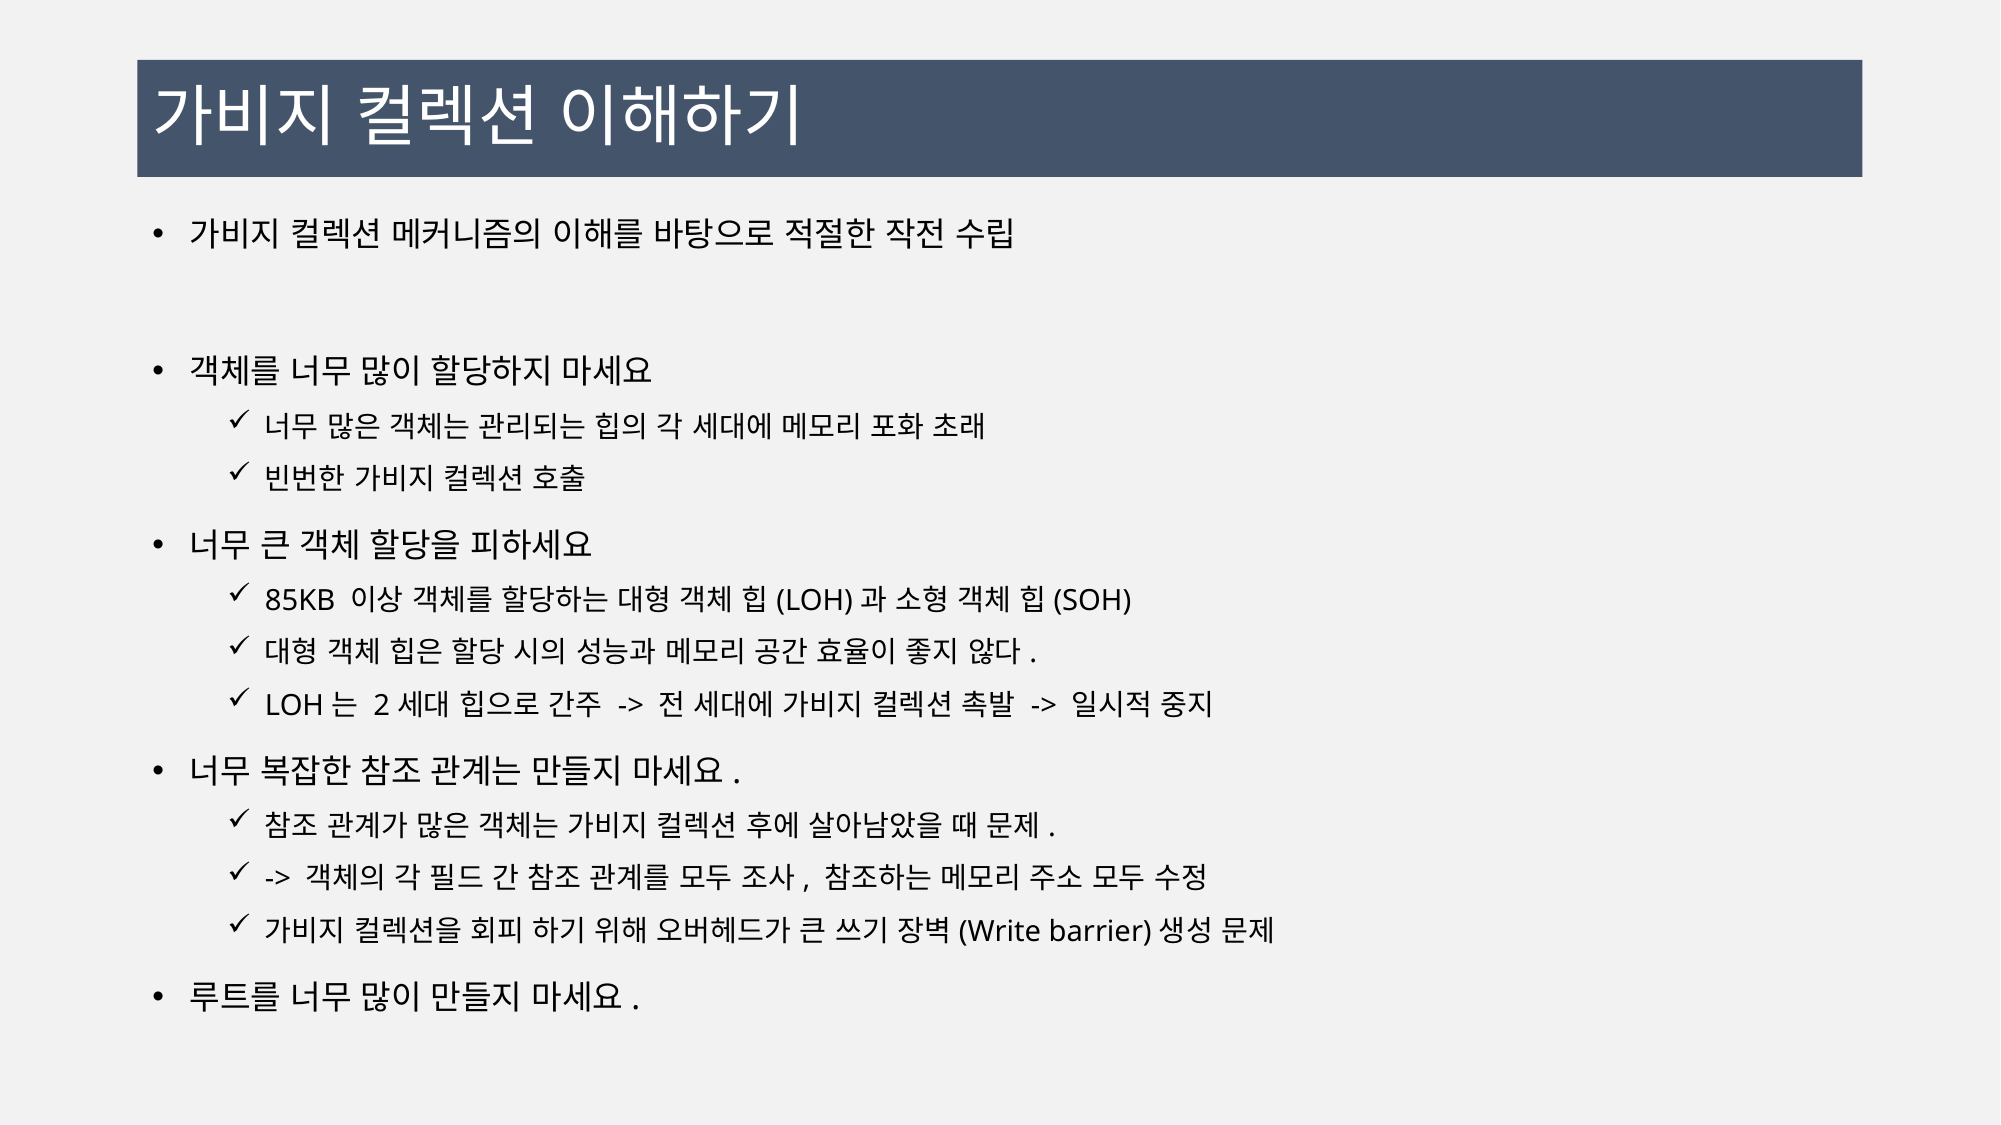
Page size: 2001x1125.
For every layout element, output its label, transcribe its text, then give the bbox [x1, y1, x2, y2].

list 가비지 컬렉션 메커니즘의 이해를 바탕으로 적절한 작전 수립 객체를 너무 많이 할당하지 마세요 너무 많은 객체는 관리되는 힙의 각 세대에 메모리 포화 초래 빈번한 가비지 컬렉션 호출 너무 큰 객체 할당을 피하세요 85KB 이상 객체를 할당하는 대형 객체 힙(LOH)과 소형 객체 힙(SOH) 대형 객체 힙은 할당 시의 성능과 메모리 공간 효율이 좋지 않다. LOH는 2세대 힙으로 간주 -> 전 세대에 가비지 컬렉션 촉발 -> 일시적 중지 너무 복잡한 참조 관계는 만들지 마세요. 참조 관계가 많은 객체는 가비지 컬렉션 후에 살아남았을 때 문제. -> 객체의 각 필드 간 참조 관계를 모두 조사, 참조하는 메모리 주소 모두 수정 가비지 컬렉션을 회피 하기 위해 오버헤드가 큰 쓰기 장벽(Write barrier)생성 문제 루트를 너무 많이 만들지 마세요. [137, 197, 1863, 1040]
title 가비지 컬렉션 이해하기 [137, 59, 1863, 177]
